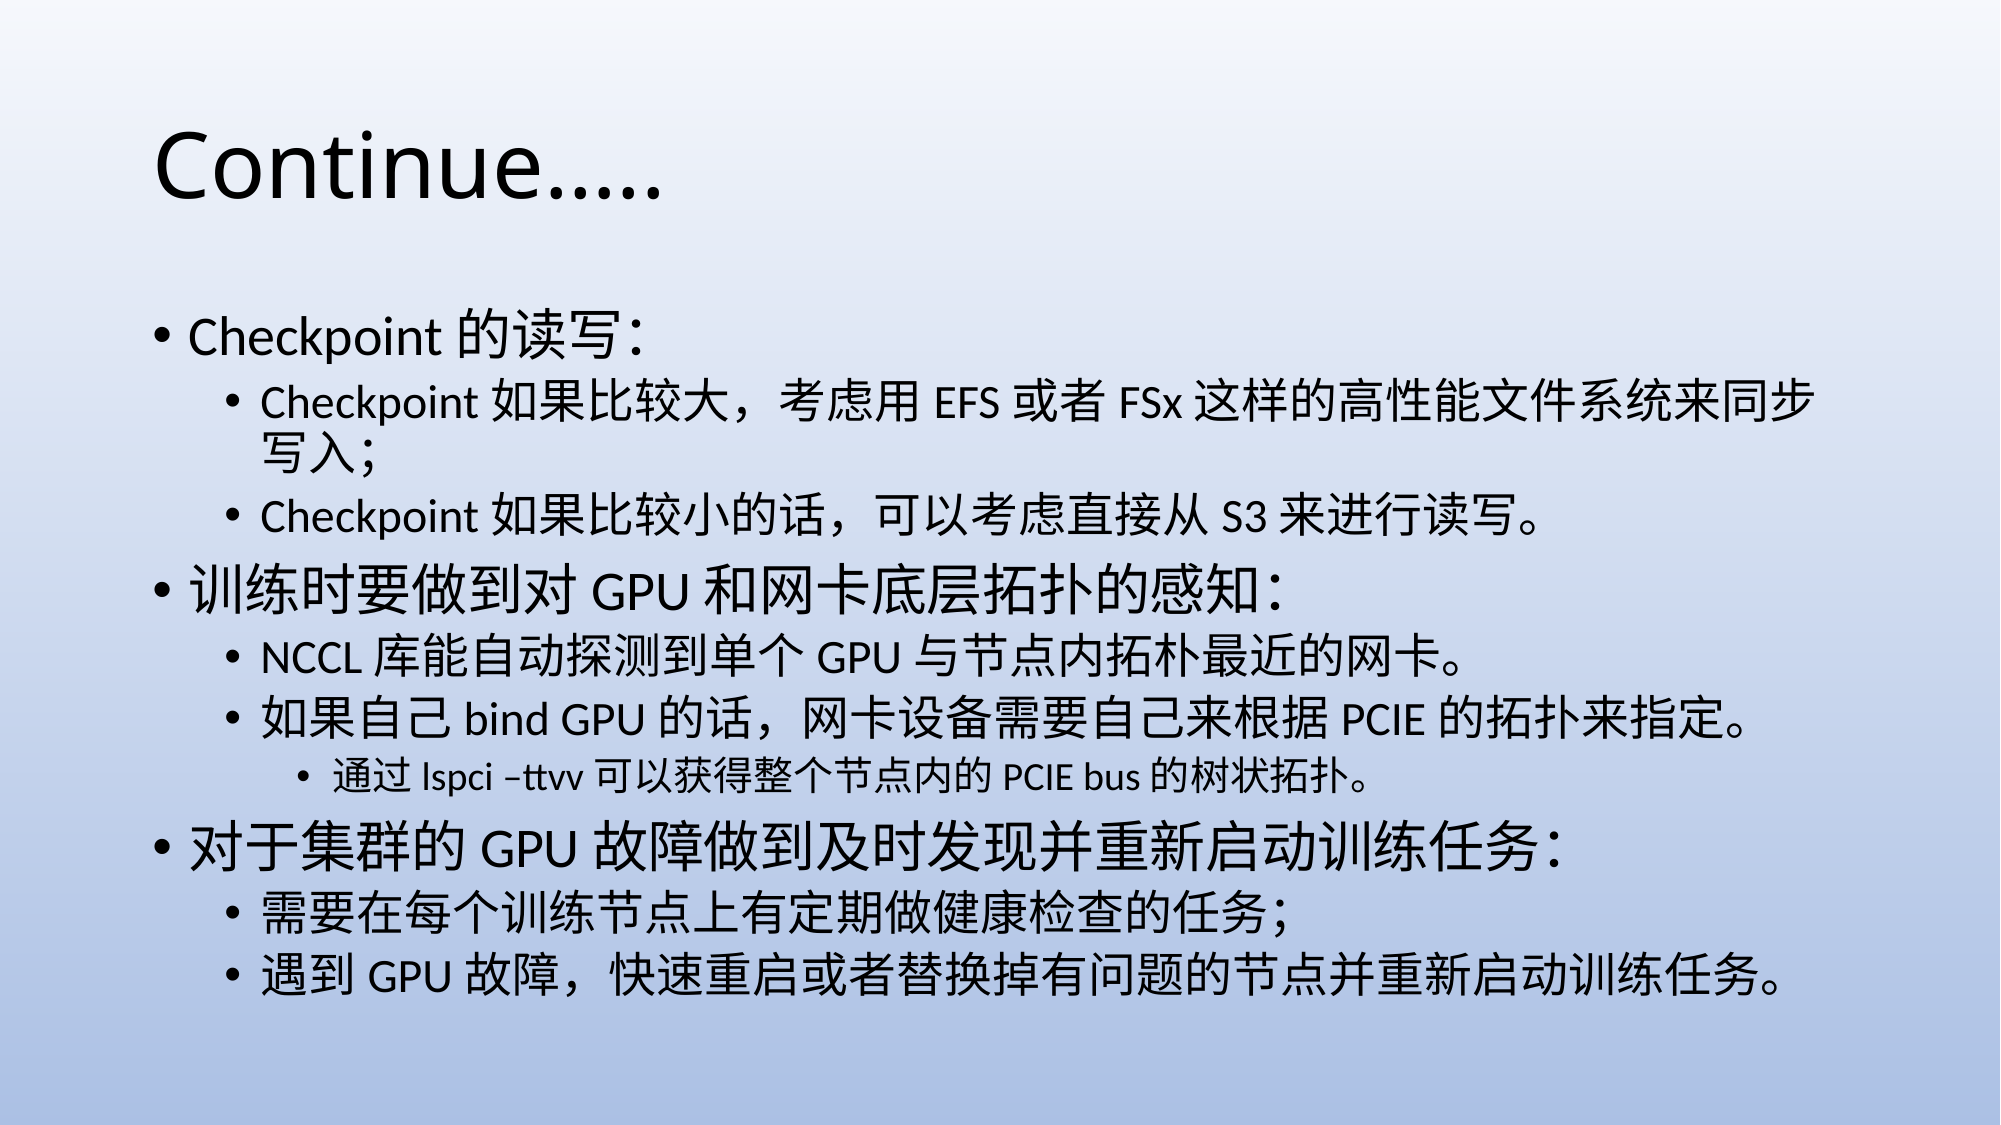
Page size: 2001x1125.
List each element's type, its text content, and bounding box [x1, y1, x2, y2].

list Checkpoint的读写： Checkpoint如果比较大，考虑用EFS或者FSx这样的高性能文件系统来同步写入； Checkpoint如果比较小的话，可以考虑直接从S3来进行读写。 训练时要做到对GPU和网卡底层拓扑的感知： NCCL库能自动探测到单个GPU与节点内拓朴最近的网卡。 如果自己bind GPU的话，网卡设备需要自己来根据PCIE的拓扑来指定。 通过lspci –ttvv可以获得整个节点内的PCIE bus的树状拓扑。 对于集群的GPU故障做到及时发现并重新启动训练任务： 需要在每个训练节点上有定期做健康检查的任务； 遇到GPU故障，快速重启或者替换掉有问题的节点并重新启动训练任务。 [137, 299, 1863, 1014]
title Continue….. [137, 59, 1863, 278]
